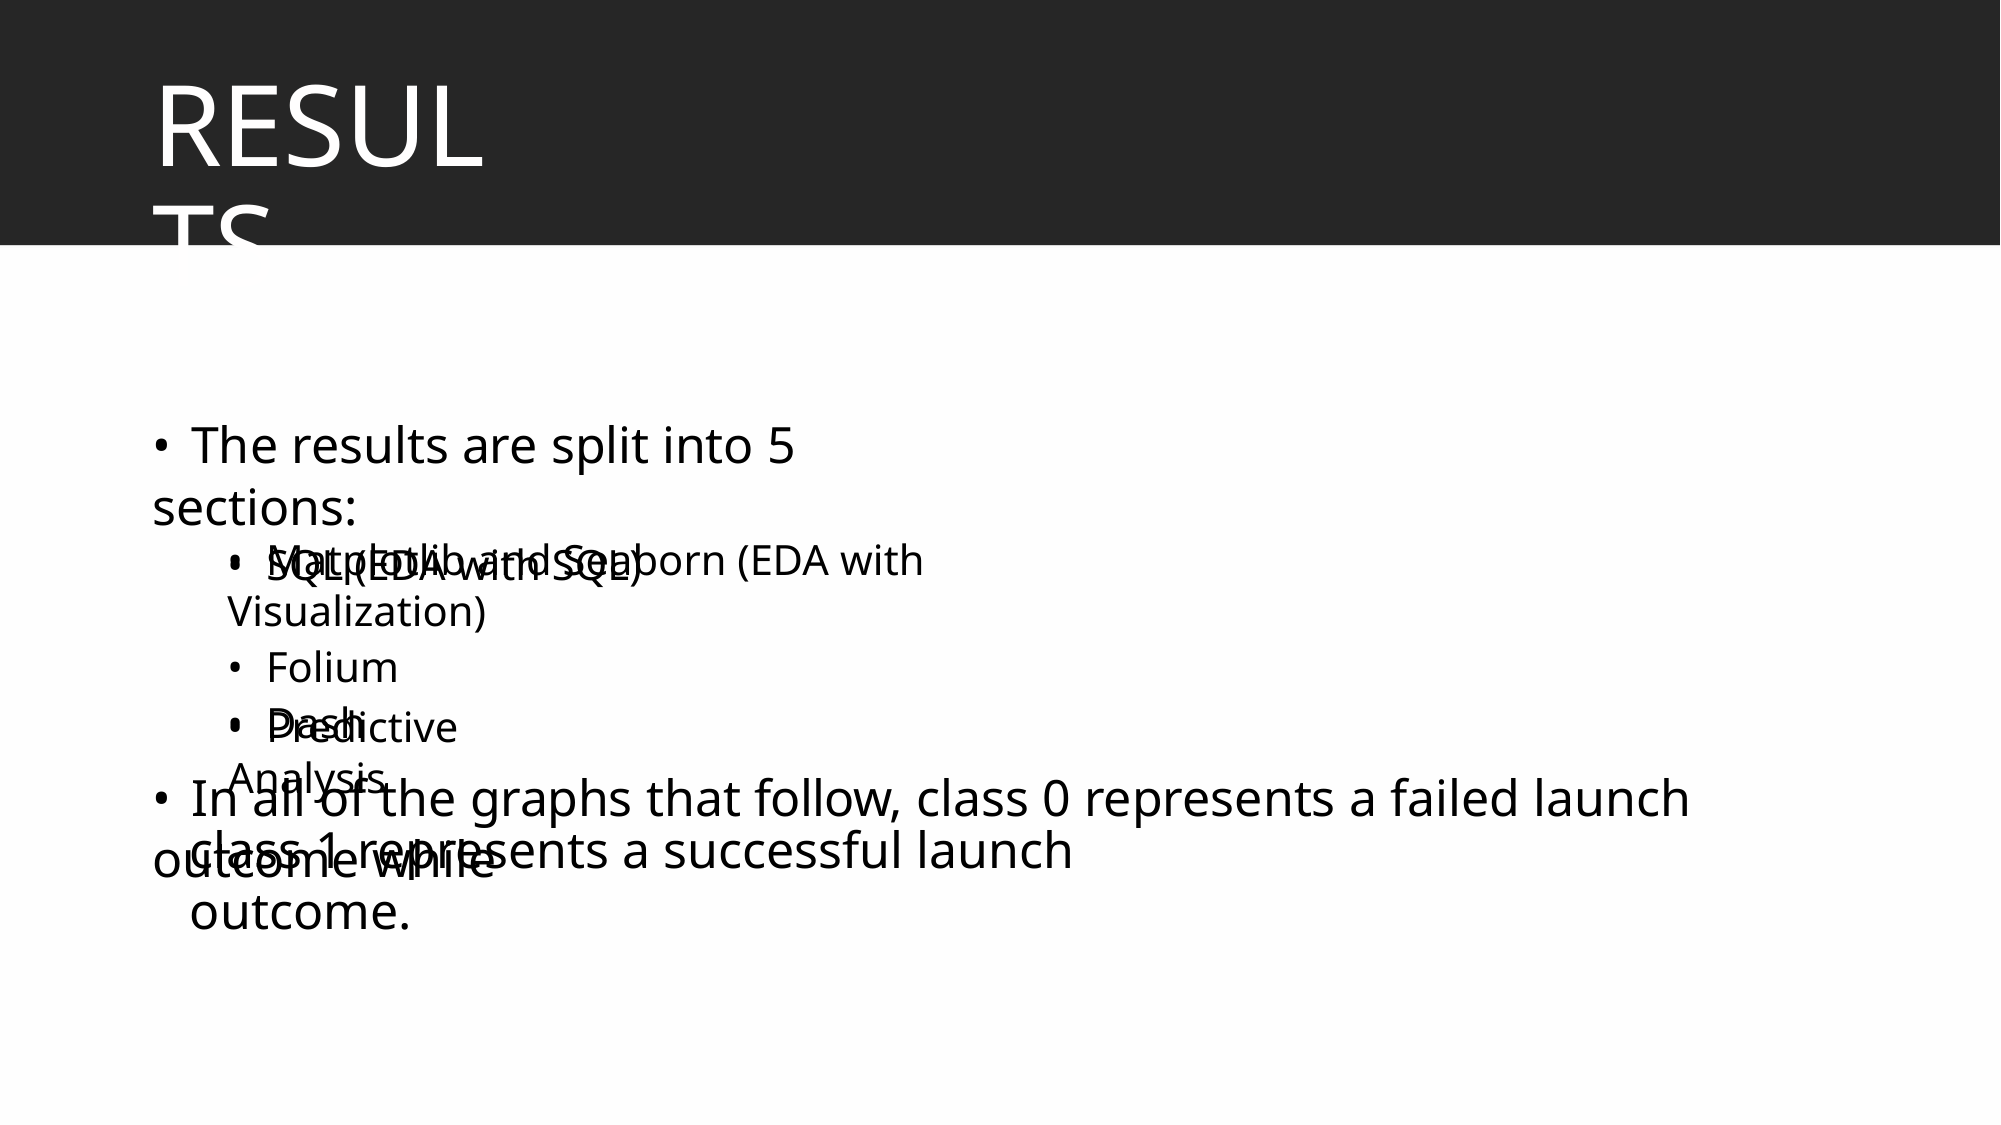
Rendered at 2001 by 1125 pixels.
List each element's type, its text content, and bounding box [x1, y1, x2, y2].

text_box • Predictive Analysis [227, 700, 605, 765]
text_box • Matplotlib and Seaborn (EDA with Visualization) • Folium • Dash [227, 533, 1103, 747]
text_box • In all of the graphs that follow, class 0 represents a failed launch outcome while [152, 765, 1820, 888]
text_box [0, 0, 2000, 1125]
text_box • The results are split into 5 sections: • SQL (EDA with SQL) [152, 412, 929, 590]
text_box RESULTS [152, 68, 506, 310]
text_box class 1 represents a successful launch outcome. [189, 817, 1177, 940]
